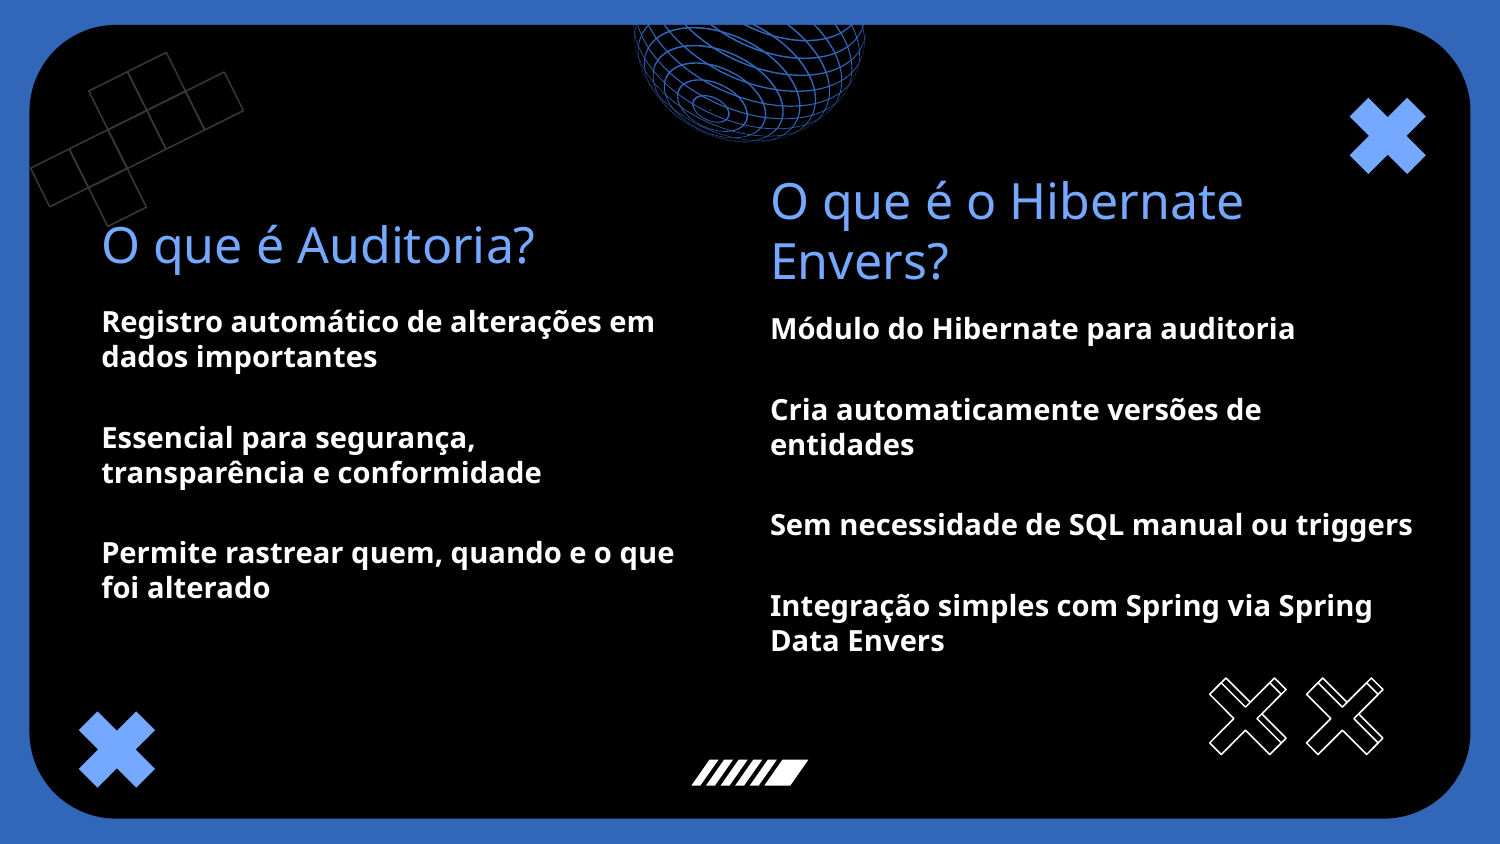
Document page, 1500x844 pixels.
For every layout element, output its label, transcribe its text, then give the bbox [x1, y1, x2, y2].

title O que é o Hibernate Envers? [755, 154, 1300, 245]
title O que é Auditoria? [86, 198, 631, 288]
subtitle Registro automático de alterações em dados importantes Essencial para segurança, transparência e conformidade Permite rastrear quem, quando e o que foi alterado [86, 288, 701, 655]
text_box Módulo do Hibernate para auditoria Cria automaticamente versões de entidades Sem necessidade de SQL manual ou triggers Integração simples com Spring via Spring Data Envers [755, 295, 1429, 704]
